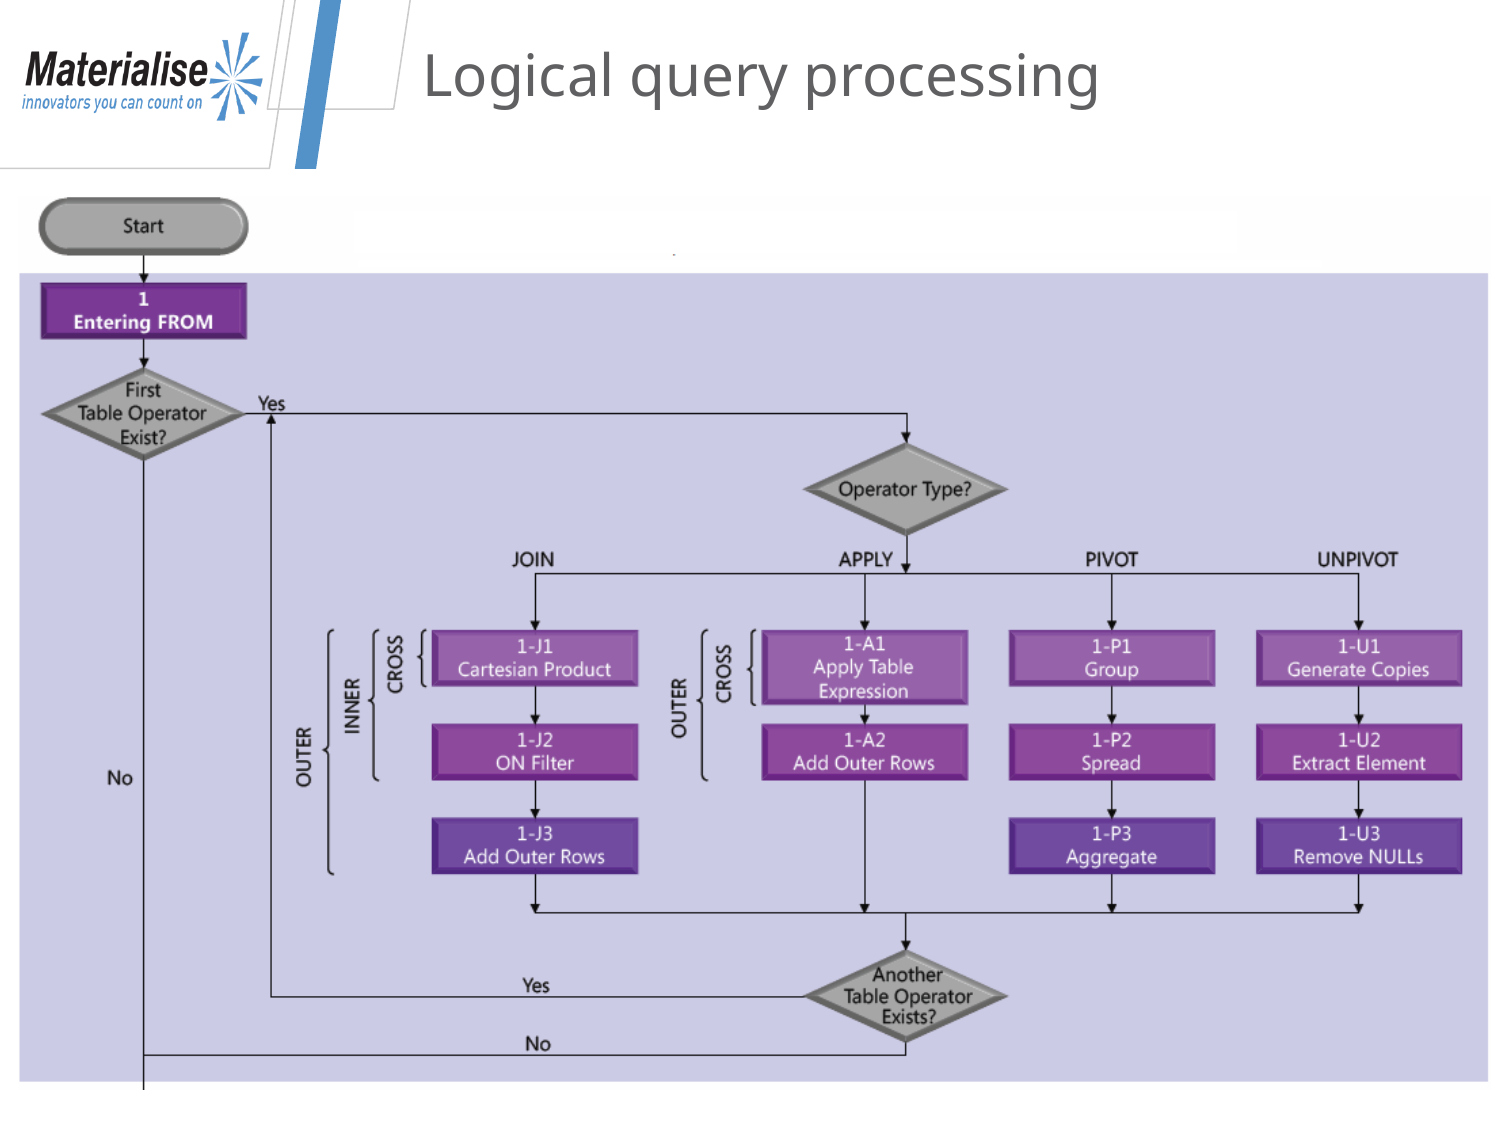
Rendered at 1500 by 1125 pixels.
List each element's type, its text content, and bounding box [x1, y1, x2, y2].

picture [0, 20, 275, 137]
picture [17, 196, 1495, 1090]
title Logical query processing [407, 0, 1436, 116]
